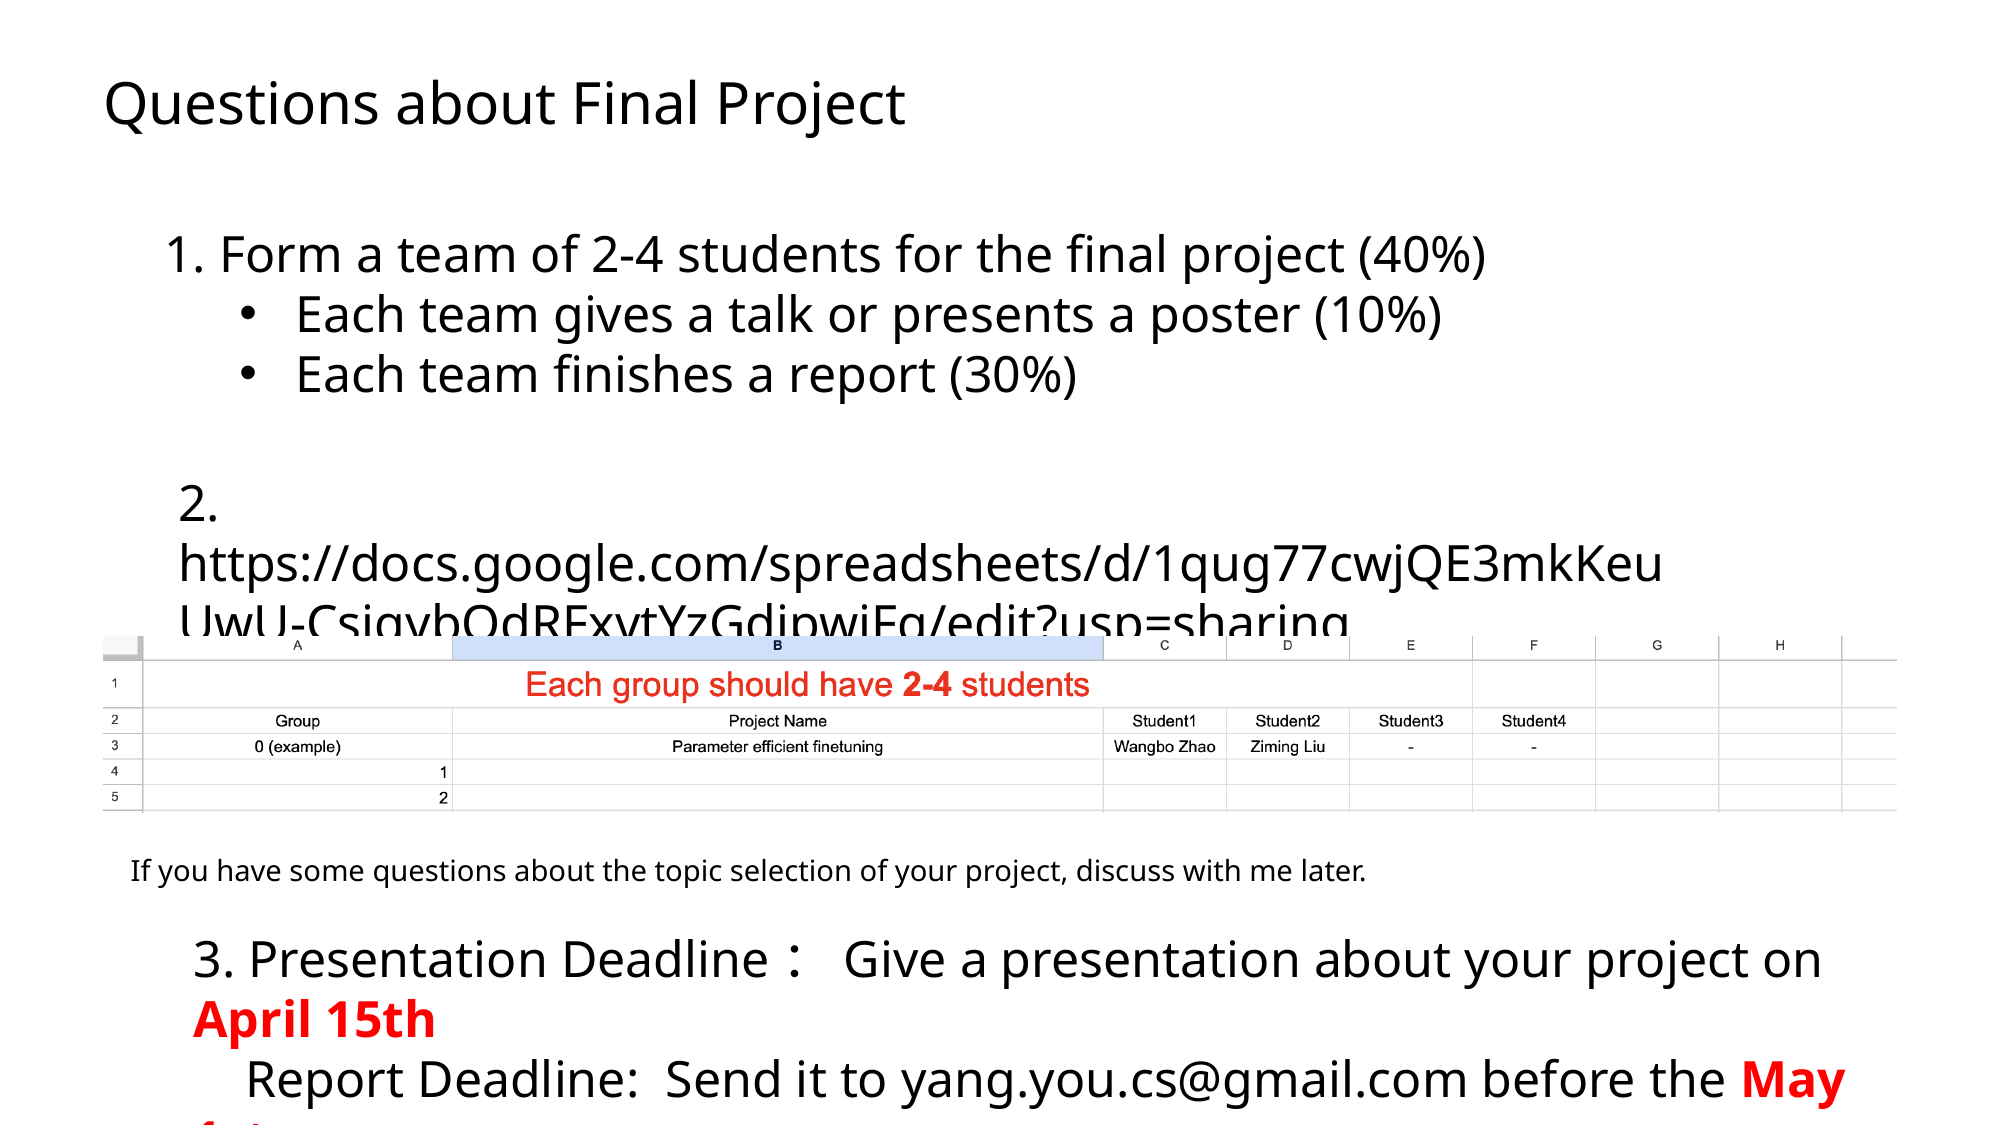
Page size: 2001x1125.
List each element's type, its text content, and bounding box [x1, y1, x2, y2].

text_box 2. https://docs.google.com/spreadsheets/d/1qug77cwjQE3mkKeuUwU-CsjqybOdRFxvtYzGdipwiFg/edit?usp=sharing [88, 464, 1713, 659]
text_box 1. Form a team of 2-4 students for the final project (40%) Each team gives a talk or presents a poster (10%) Each team finishes a report (30%) [149, 215, 1607, 410]
text_box 3. Presentation Deadline：Give a presentation about your project on April 15th Report Deadline: Send it to yang.you.cs@gmail.com before the May 1st [103, 920, 1897, 1125]
text_box Questions about Final Project [88, 58, 1129, 144]
text_box If you have some questions about the topic selection of your project, discuss with me later. [115, 836, 1641, 896]
picture [103, 635, 1897, 814]
